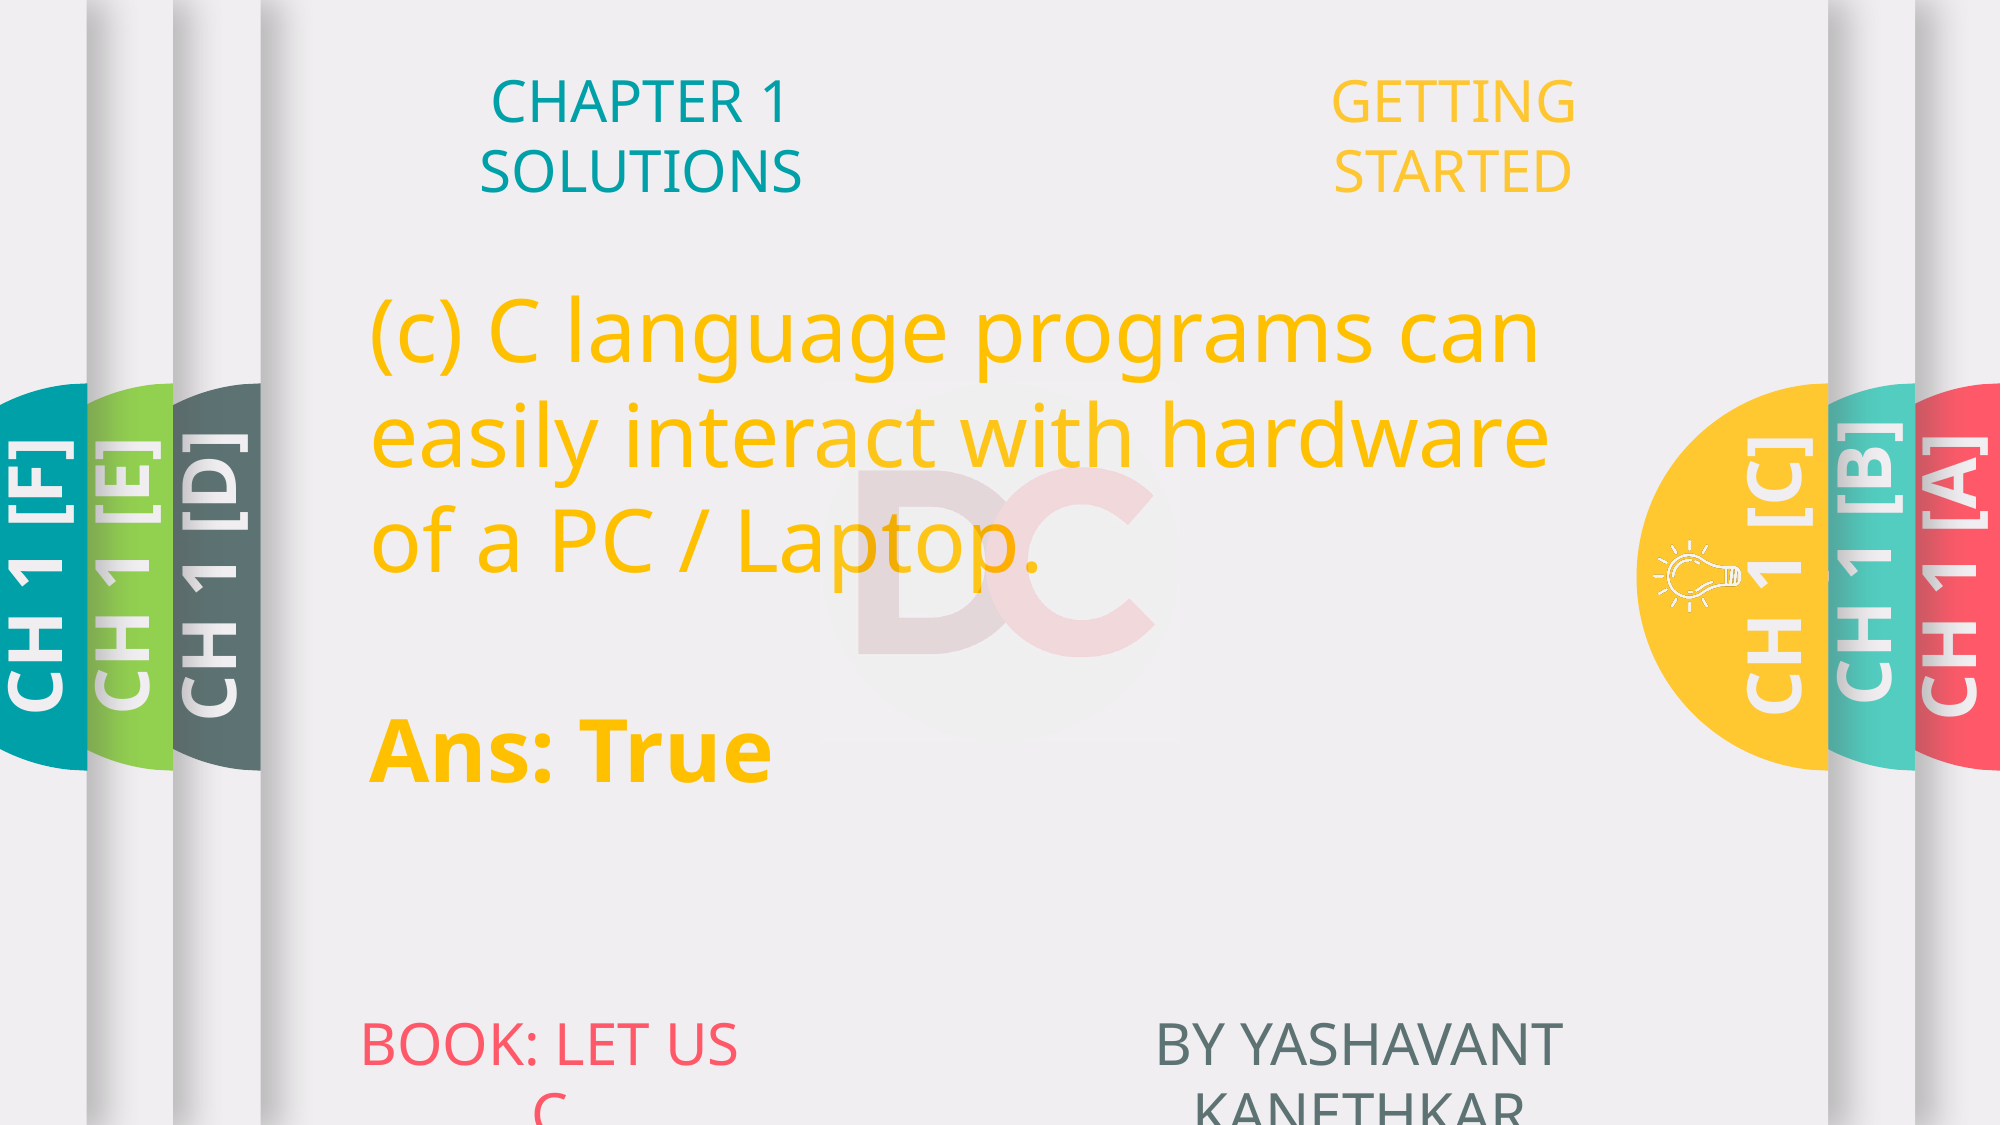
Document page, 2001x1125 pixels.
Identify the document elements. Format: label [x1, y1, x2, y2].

text_box [261, 0, 1829, 1125]
text_box [88, 0, 173, 1125]
picture [820, 382, 1180, 742]
text_box [0, 0, 88, 1125]
text_box [1829, 0, 1916, 1125]
text_box [173, 0, 261, 1125]
text_box [1916, 0, 2000, 1125]
